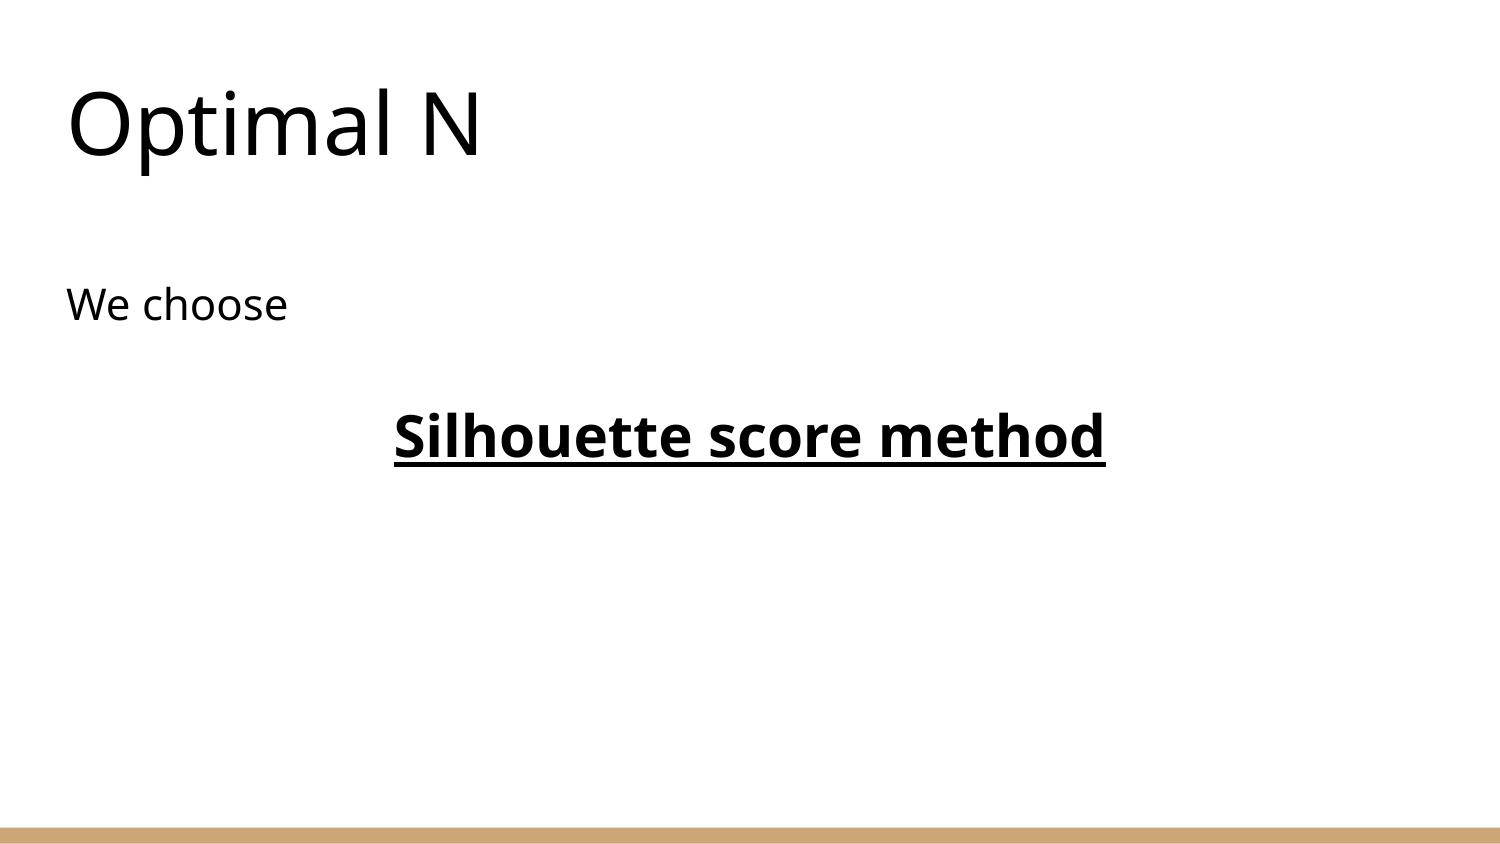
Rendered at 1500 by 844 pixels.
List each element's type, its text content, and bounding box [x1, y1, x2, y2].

list We choose Silhouette score method [51, 200, 1449, 752]
title Optimal N [51, 51, 1449, 189]
